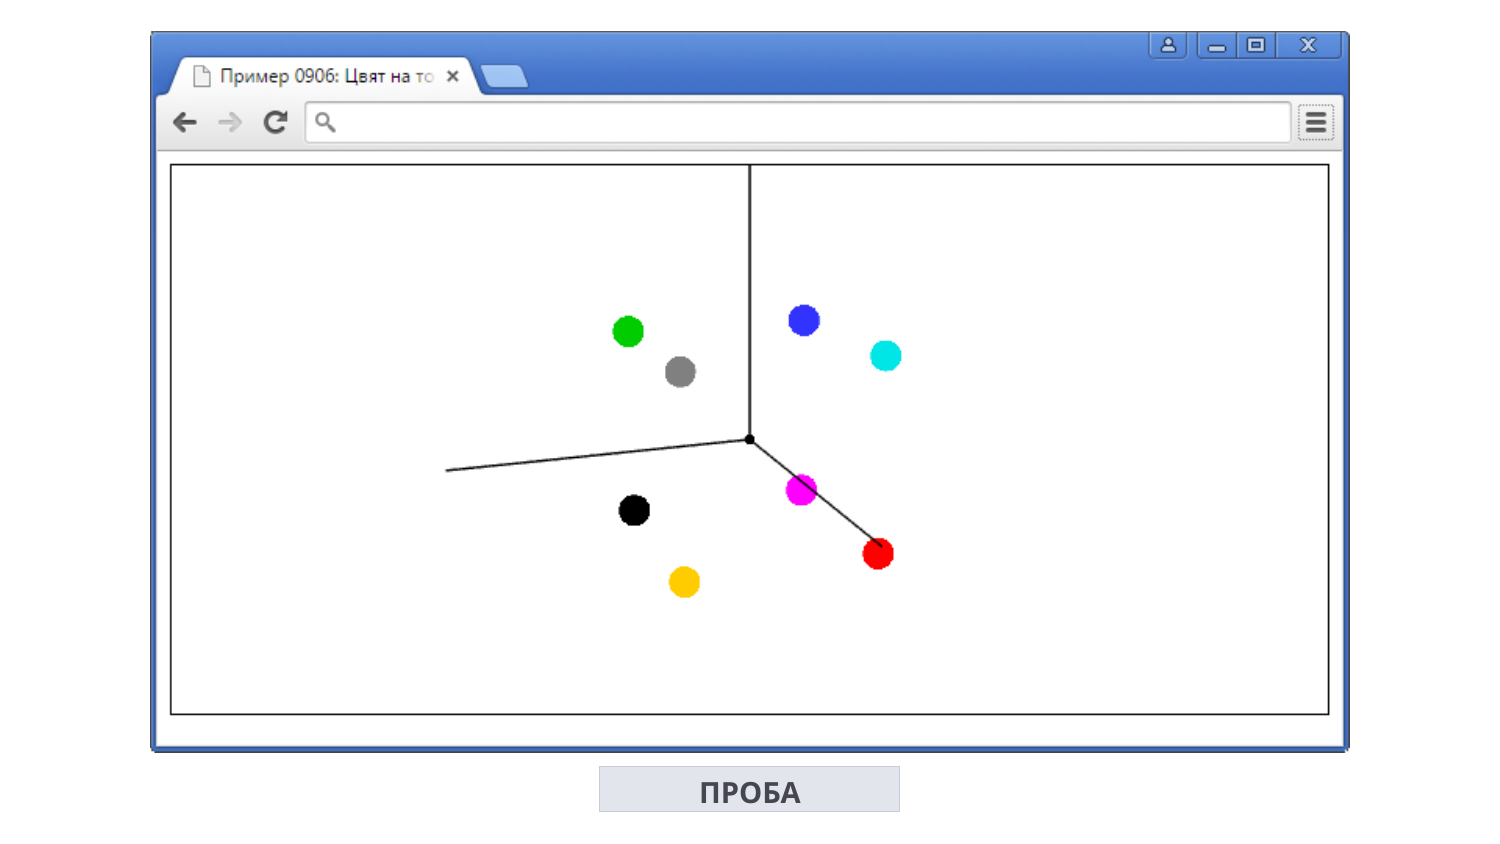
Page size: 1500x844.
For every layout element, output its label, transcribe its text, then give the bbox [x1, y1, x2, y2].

text_box ПРОБА [599, 766, 900, 812]
picture [149, 31, 1351, 753]
